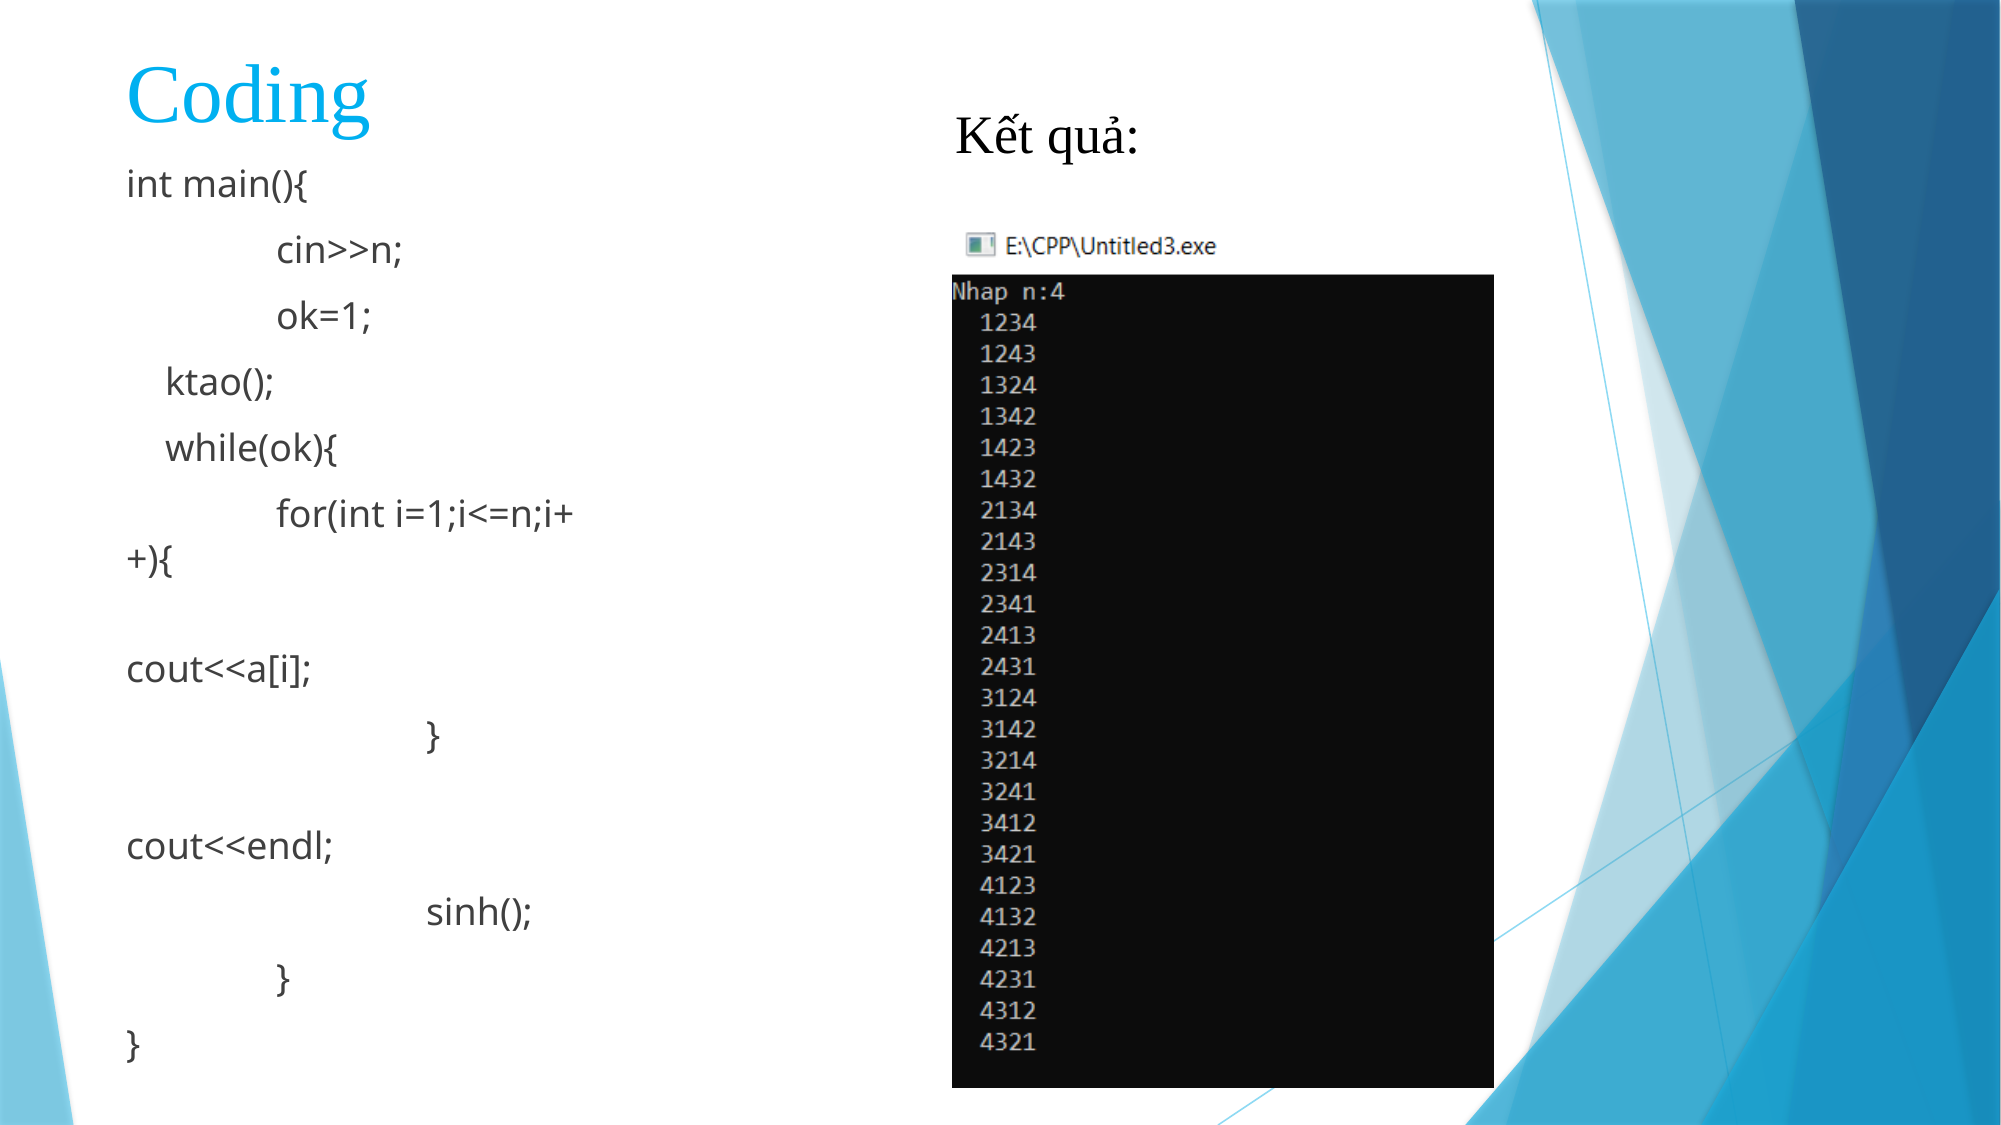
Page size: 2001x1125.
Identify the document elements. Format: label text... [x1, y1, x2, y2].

picture [951, 216, 1494, 1089]
list int main(){ cin>>n; ok=1; ktao(); while(ok){ for(int i=1;i<=n;i++){ cout<<a[i]; } cout<<endl; sinh(); } } [111, 152, 606, 1078]
title Coding [111, 31, 448, 152]
text_box Kết quả: [940, 92, 1156, 172]
